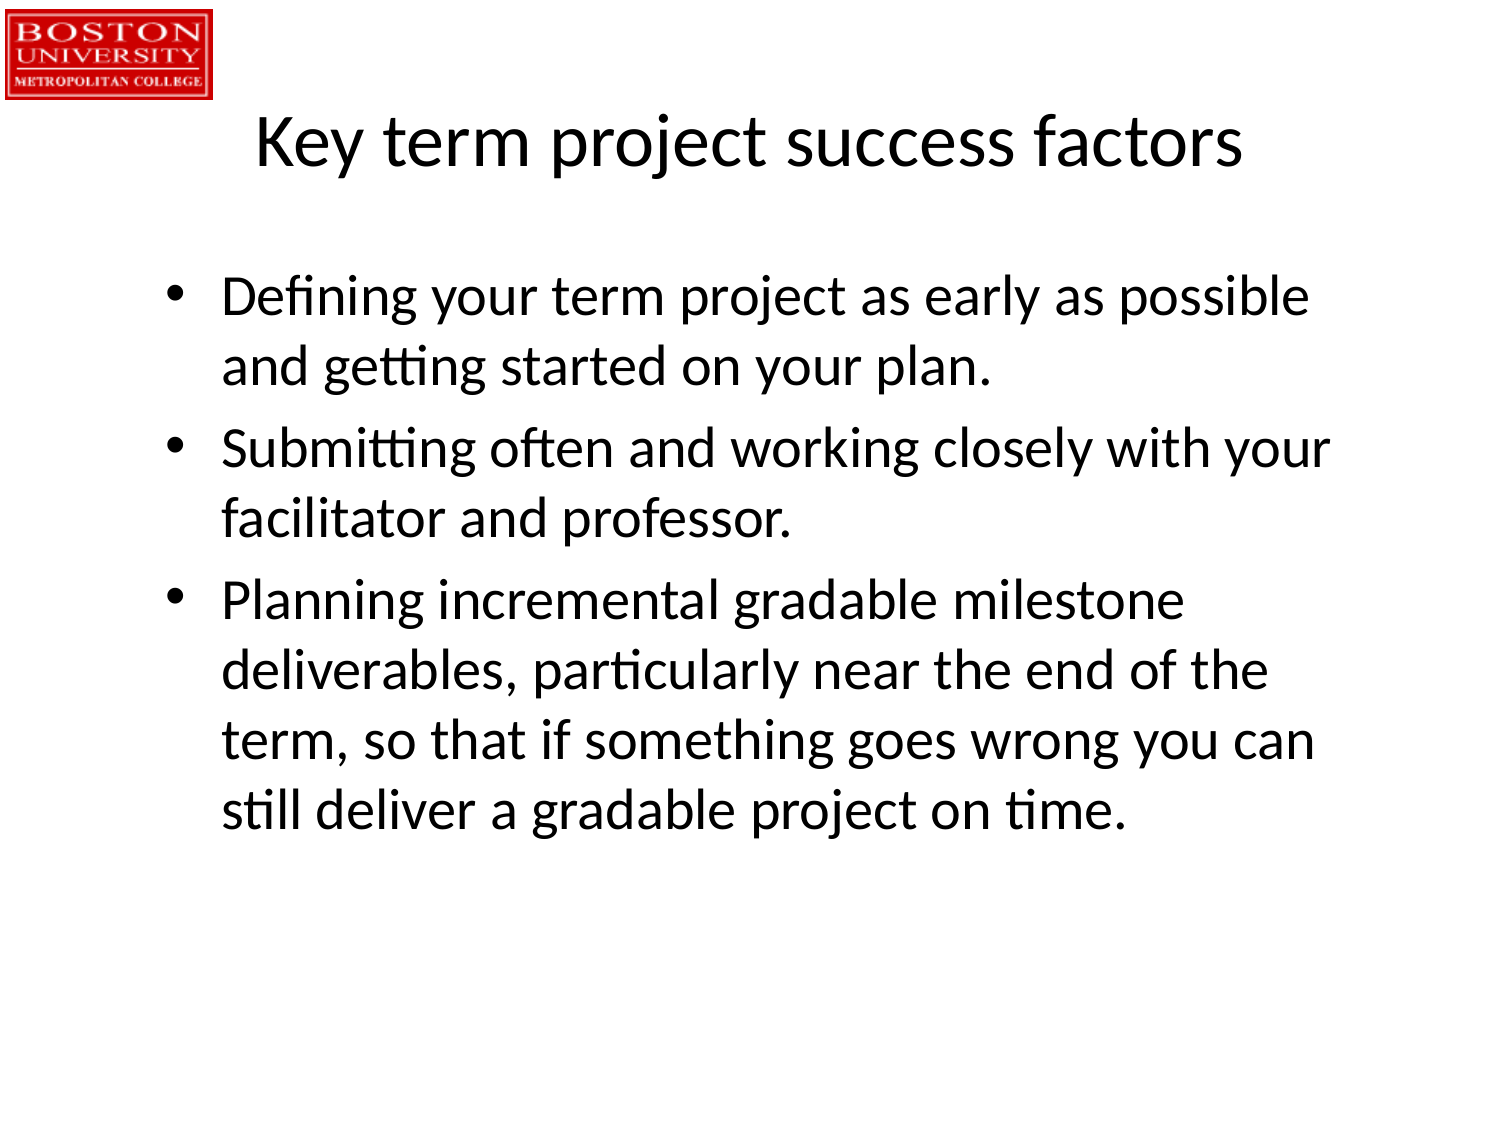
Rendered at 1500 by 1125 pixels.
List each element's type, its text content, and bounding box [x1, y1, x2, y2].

picture [5, 9, 213, 101]
title Key term project success factors [0, 0, 1500, 190]
list Defining your term project as early as possible and getting started on your plan. Submitting often and working closely with your facilitator and professor. Planning incremental gradable milestone deliverables, particularly near the end of the term, so that if something goes wrong you can still deliver a gradable project on time. [150, 249, 1400, 963]
